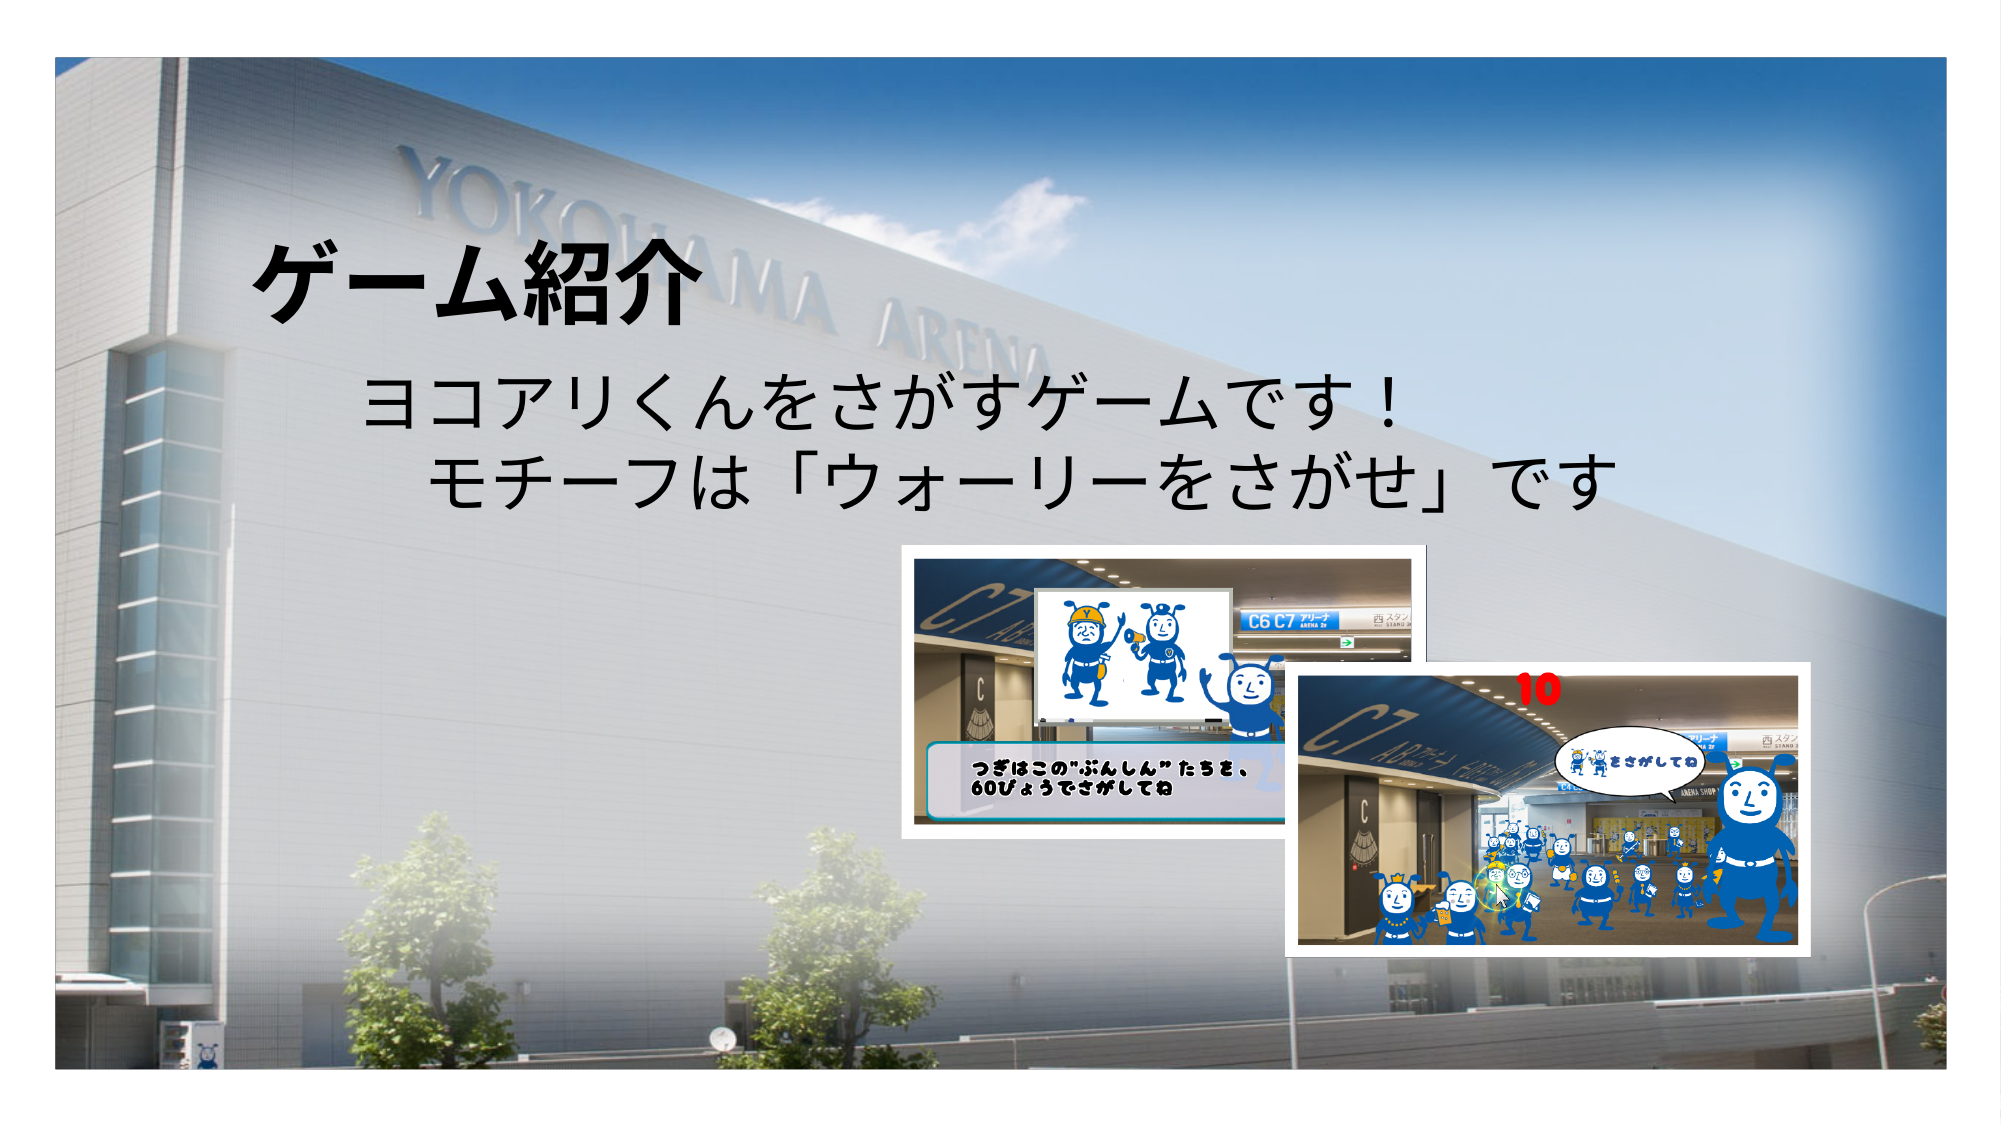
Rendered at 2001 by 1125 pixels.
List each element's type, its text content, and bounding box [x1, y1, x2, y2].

picture [0, 0, 2001, 1125]
title ゲーム紹介 [234, 179, 1960, 397]
text_box [221, 249, 1796, 899]
text_box ヨコアリくんをさがすゲームです！ モチーフは「ウォーリーをさがせ」です [342, 353, 1674, 528]
